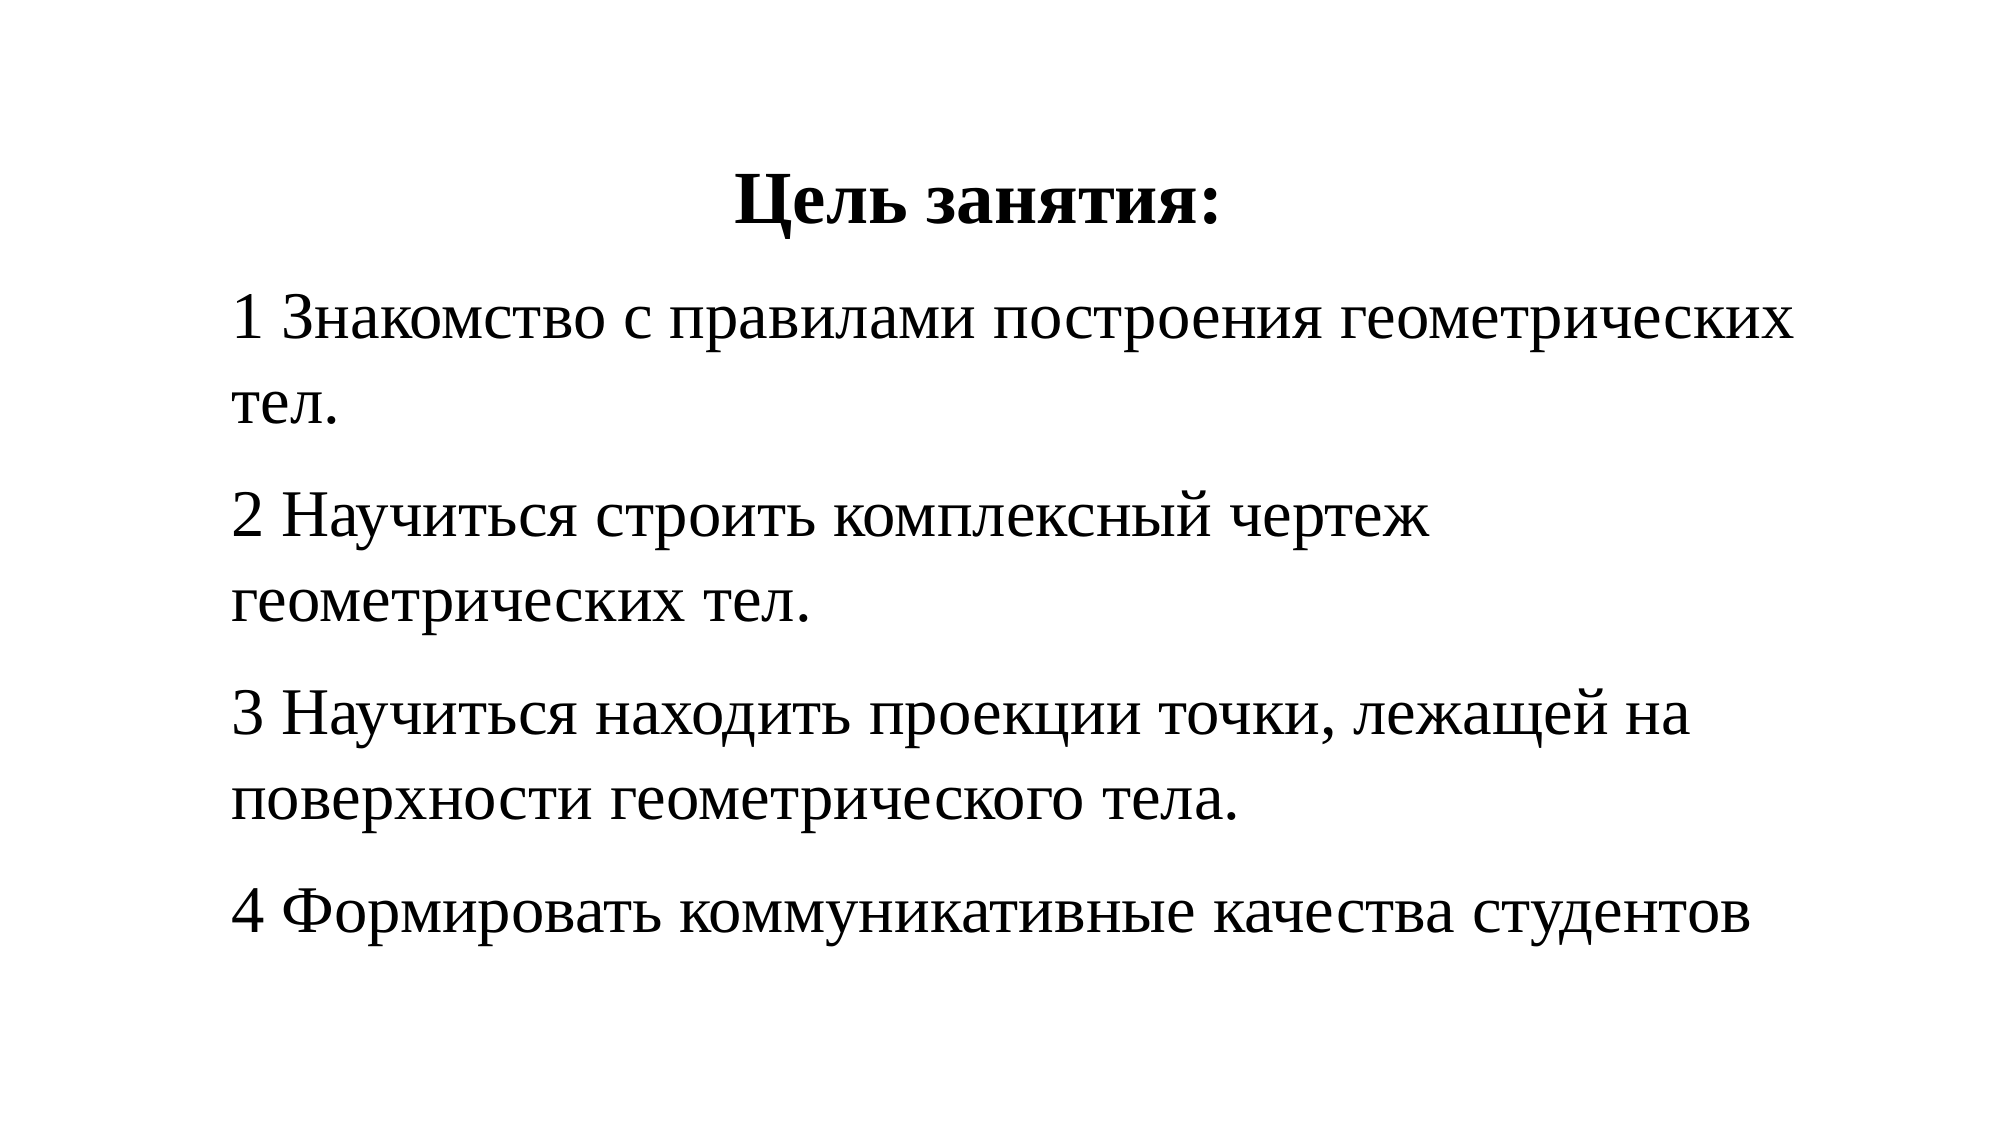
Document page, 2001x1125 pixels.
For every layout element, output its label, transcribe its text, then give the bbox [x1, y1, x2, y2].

text_box Цель занятия: 1 Знакомство с правилами построения геометрических тел. 2 Научиться строить комплексный чертеж геометрических тел. 3 Научиться находить проекции точки, лежащей на поверхности геометрического тела. 4 Формировать коммуникативные качества студентов [141, 135, 1817, 953]
